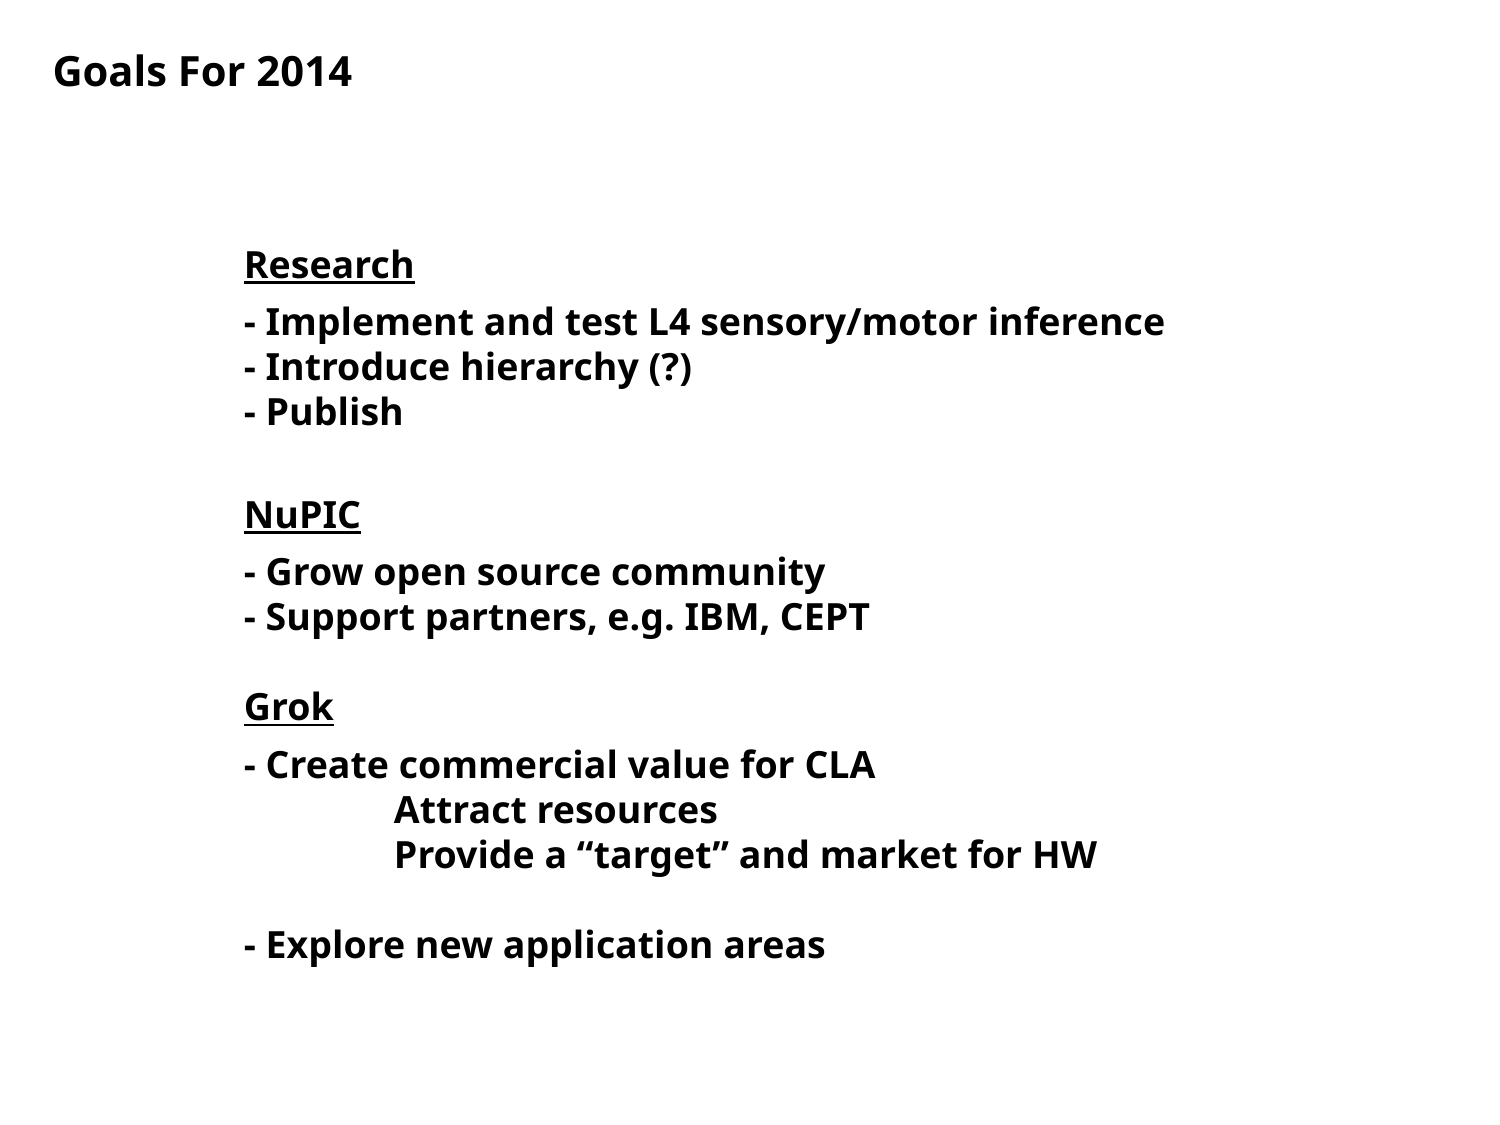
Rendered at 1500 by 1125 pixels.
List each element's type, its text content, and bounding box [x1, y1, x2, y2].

text_box Research - Implement and test L4 sensory/motor inference - Introduce hierarchy (?) - Publish NuPIC - Grow open source community - Support partners, e.g. IBM, CEPT Grok - Create commercial value for CLA Attract resources Provide a “target” and market for HW - Explore new application areas [228, 233, 1327, 938]
text_box Goals For 2014 [37, 37, 1272, 150]
